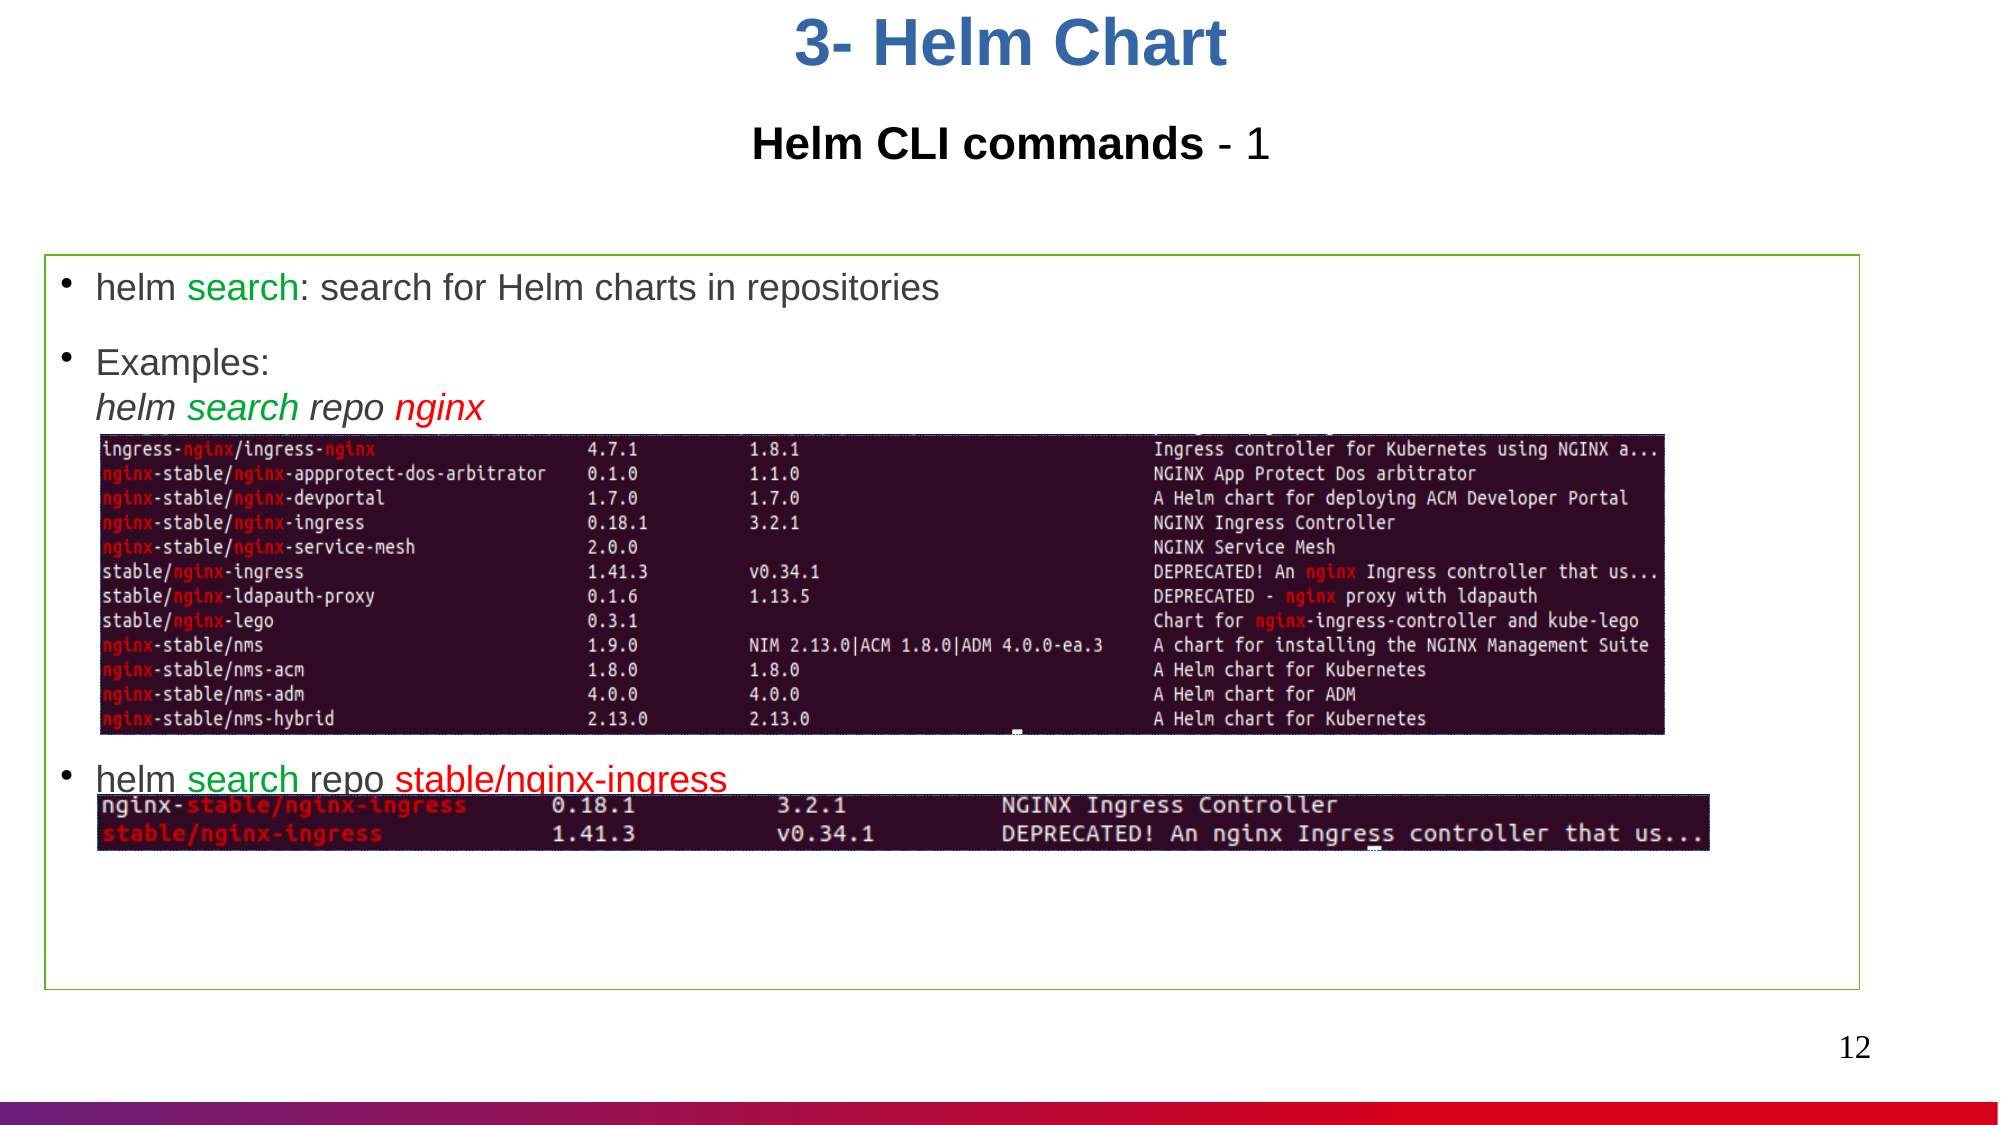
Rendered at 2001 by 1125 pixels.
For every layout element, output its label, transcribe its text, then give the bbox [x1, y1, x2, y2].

picture [97, 794, 1711, 852]
text_box 3- Helm Chart Helm CLI commands - 1 [112, 0, 1911, 186]
text_box helm search: search for Helm charts in repositories Examples: helm search repo nginx helm search repo stable/nginx-ingress [45, 254, 1860, 990]
text_box 1 [1724, 1017, 1986, 1086]
picture [99, 434, 1666, 736]
